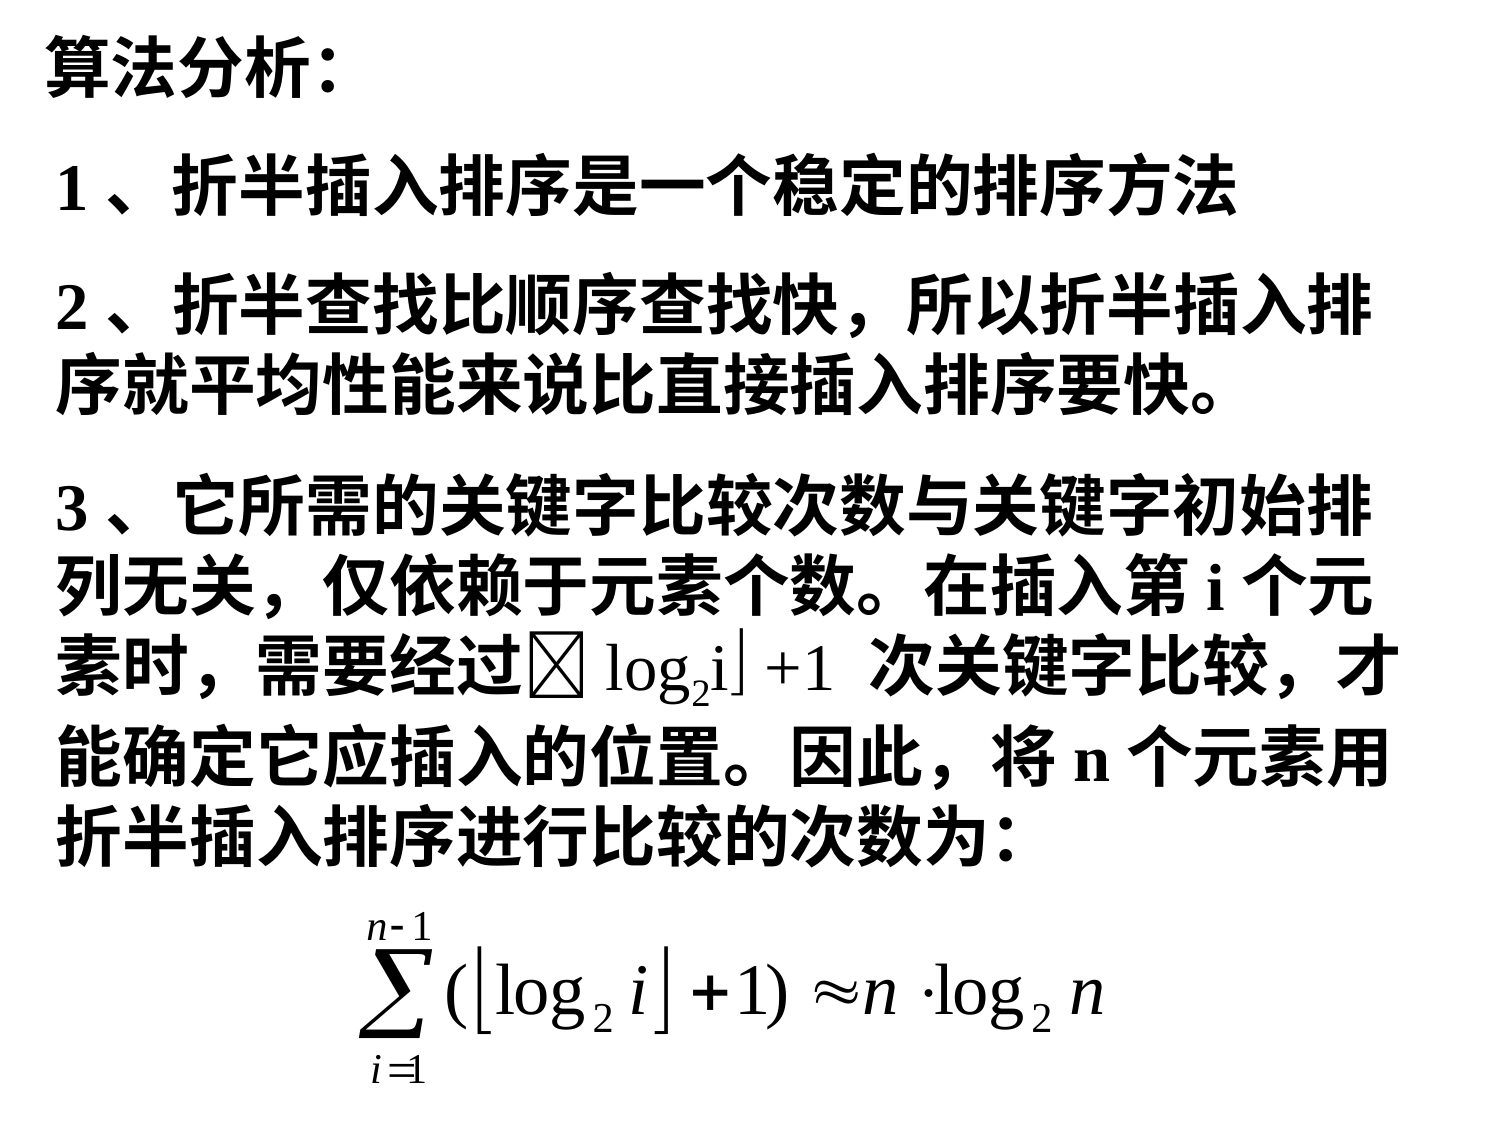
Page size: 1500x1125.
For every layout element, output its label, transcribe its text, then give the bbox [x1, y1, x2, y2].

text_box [348, 892, 1117, 1100]
text_box 算法分析： [29, 18, 862, 114]
text_box 3、它所需的关键字比较次数与关键字初始排列无关，仅依赖于元素个数。在插入第i个元素时，需要经过log2i +1 次关键字比较，才能确定它应插入的位置。因此，将n个元素用折半插入排序进行比较的次数为： [41, 456, 1424, 882]
text_box 1、折半插入排序是一个稳定的排序方法 [41, 136, 1329, 232]
text_box 2、折半查找比顺序查找快，所以折半插入排序就平均性能来说比直接插入排序要快。 [41, 255, 1424, 431]
